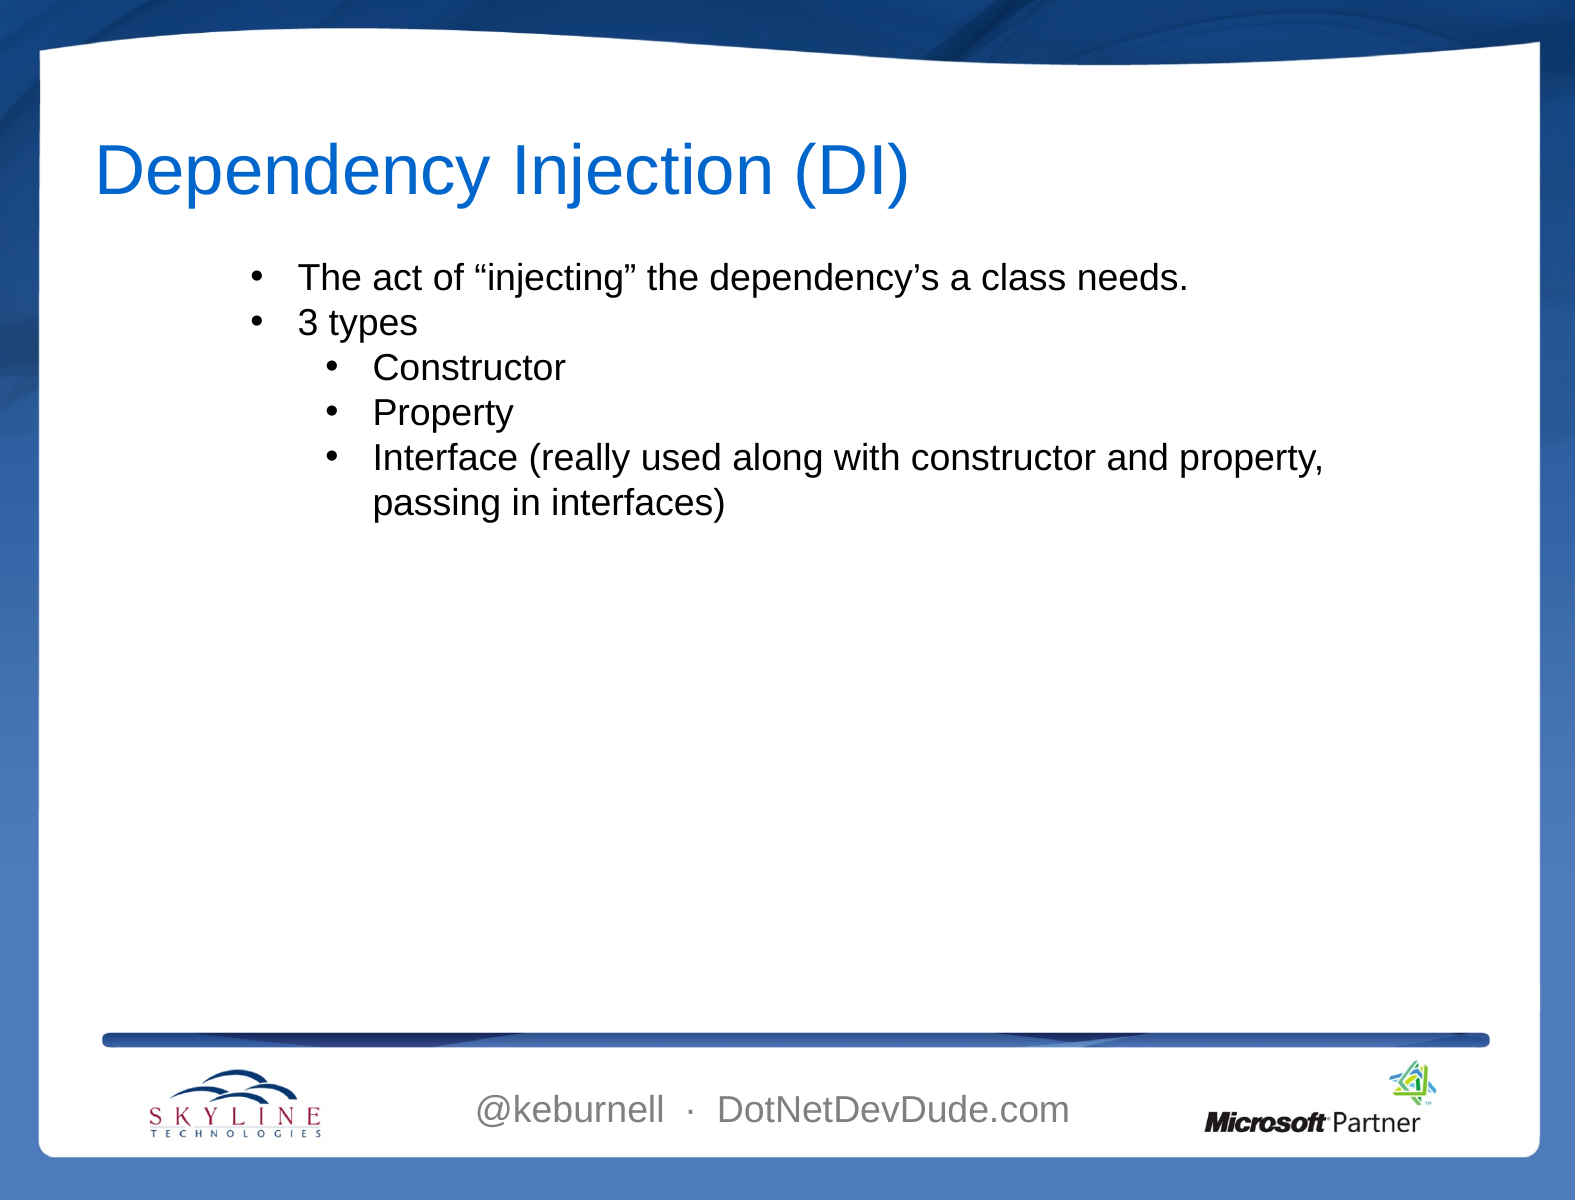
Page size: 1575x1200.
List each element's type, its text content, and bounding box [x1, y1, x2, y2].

text_box The act of “injecting” the dependency’s a class needs. 3 types Constructor Property Interface (really used along with constructor and property, passing in interfaces) [160, 246, 1471, 531]
text_box @keburnell ∙ DotNetDevDude.com [399, 1077, 1146, 1138]
title Dependency Injection (DI) [78, 97, 1517, 236]
picture [0, 0, 1575, 1200]
